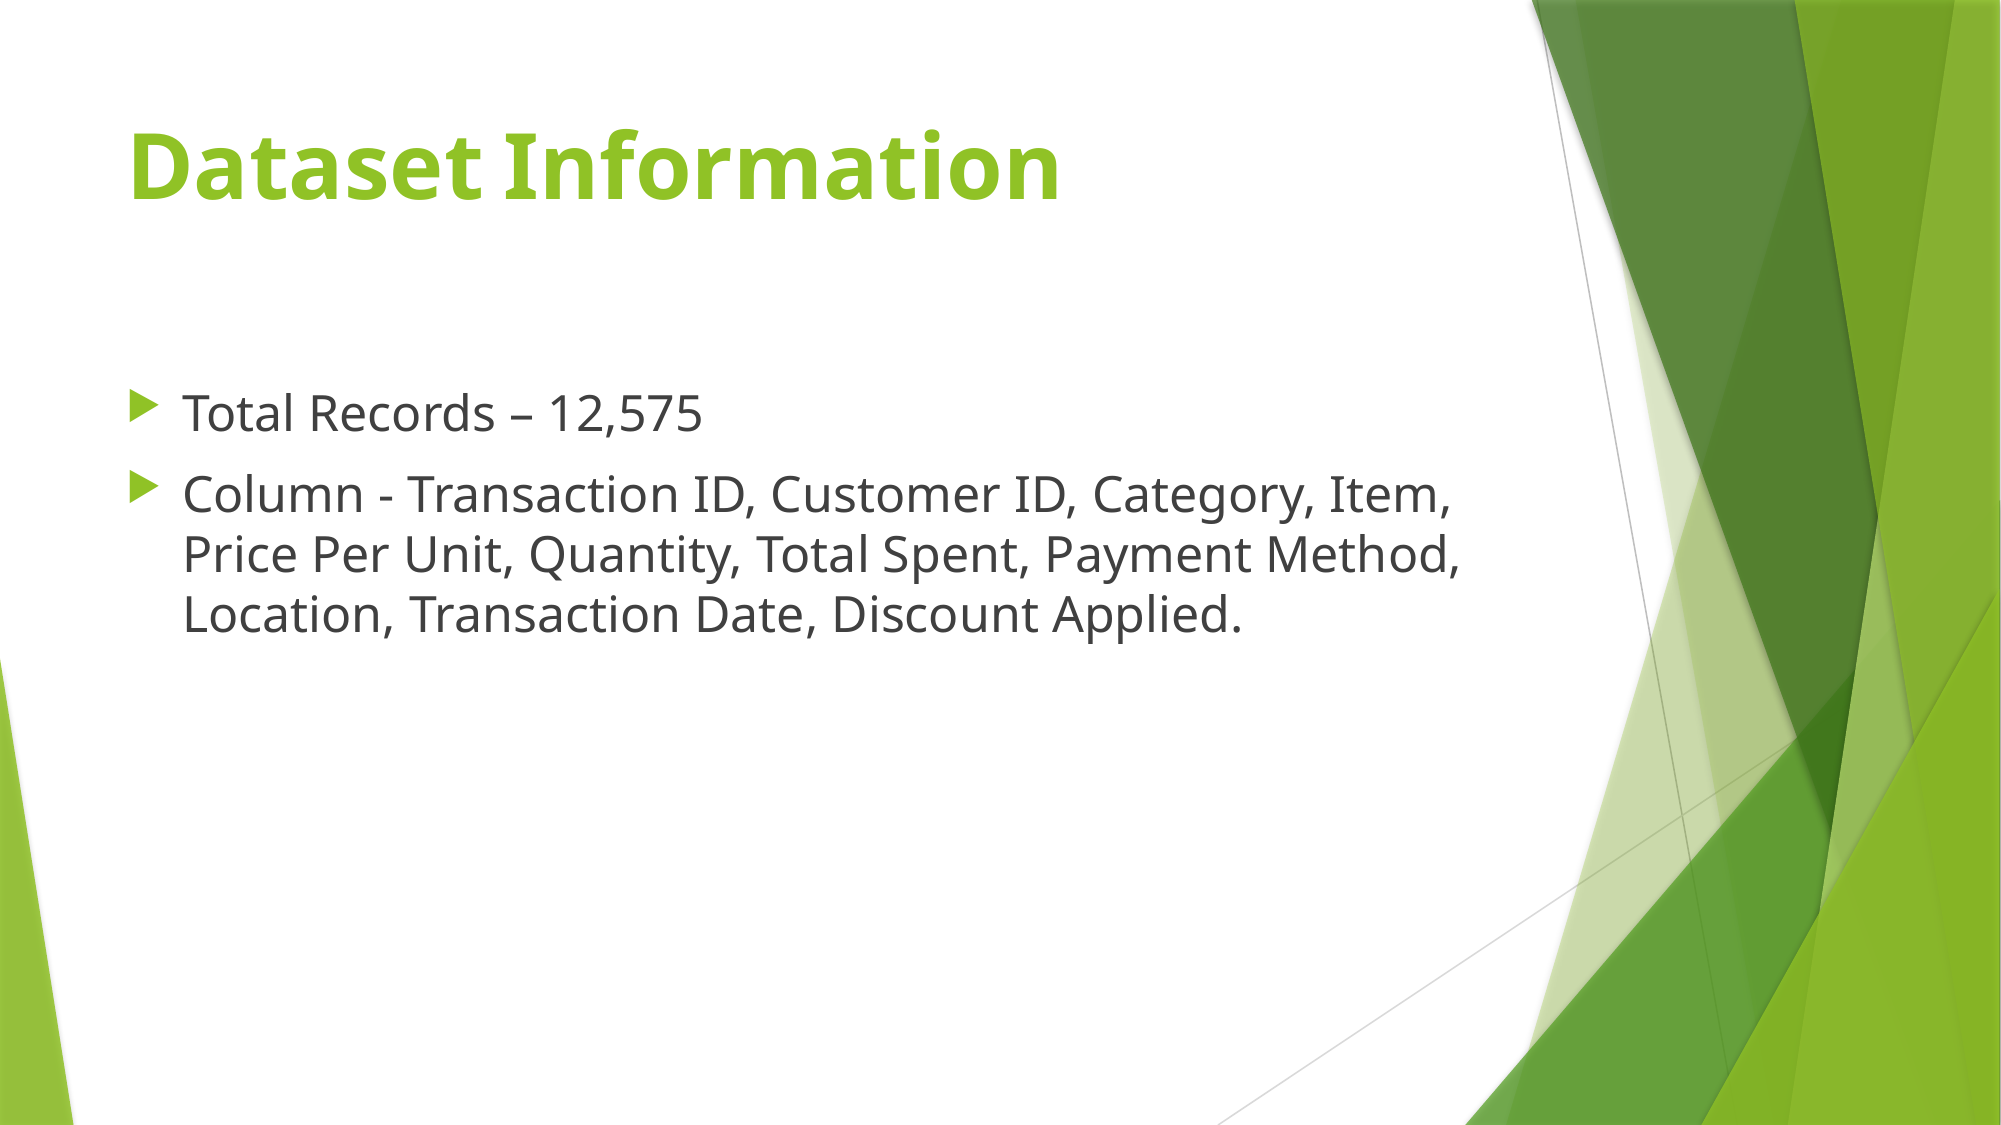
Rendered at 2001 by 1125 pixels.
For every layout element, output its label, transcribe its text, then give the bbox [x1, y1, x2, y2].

title Dataset Information [111, 99, 1522, 317]
list Total Records – 12,575 Column - Transaction ID, Customer ID, Category, Item, Price Per Unit, Quantity, Total Spent, Payment Method, Location, Transaction Date, Discount Applied. [111, 373, 1522, 991]
